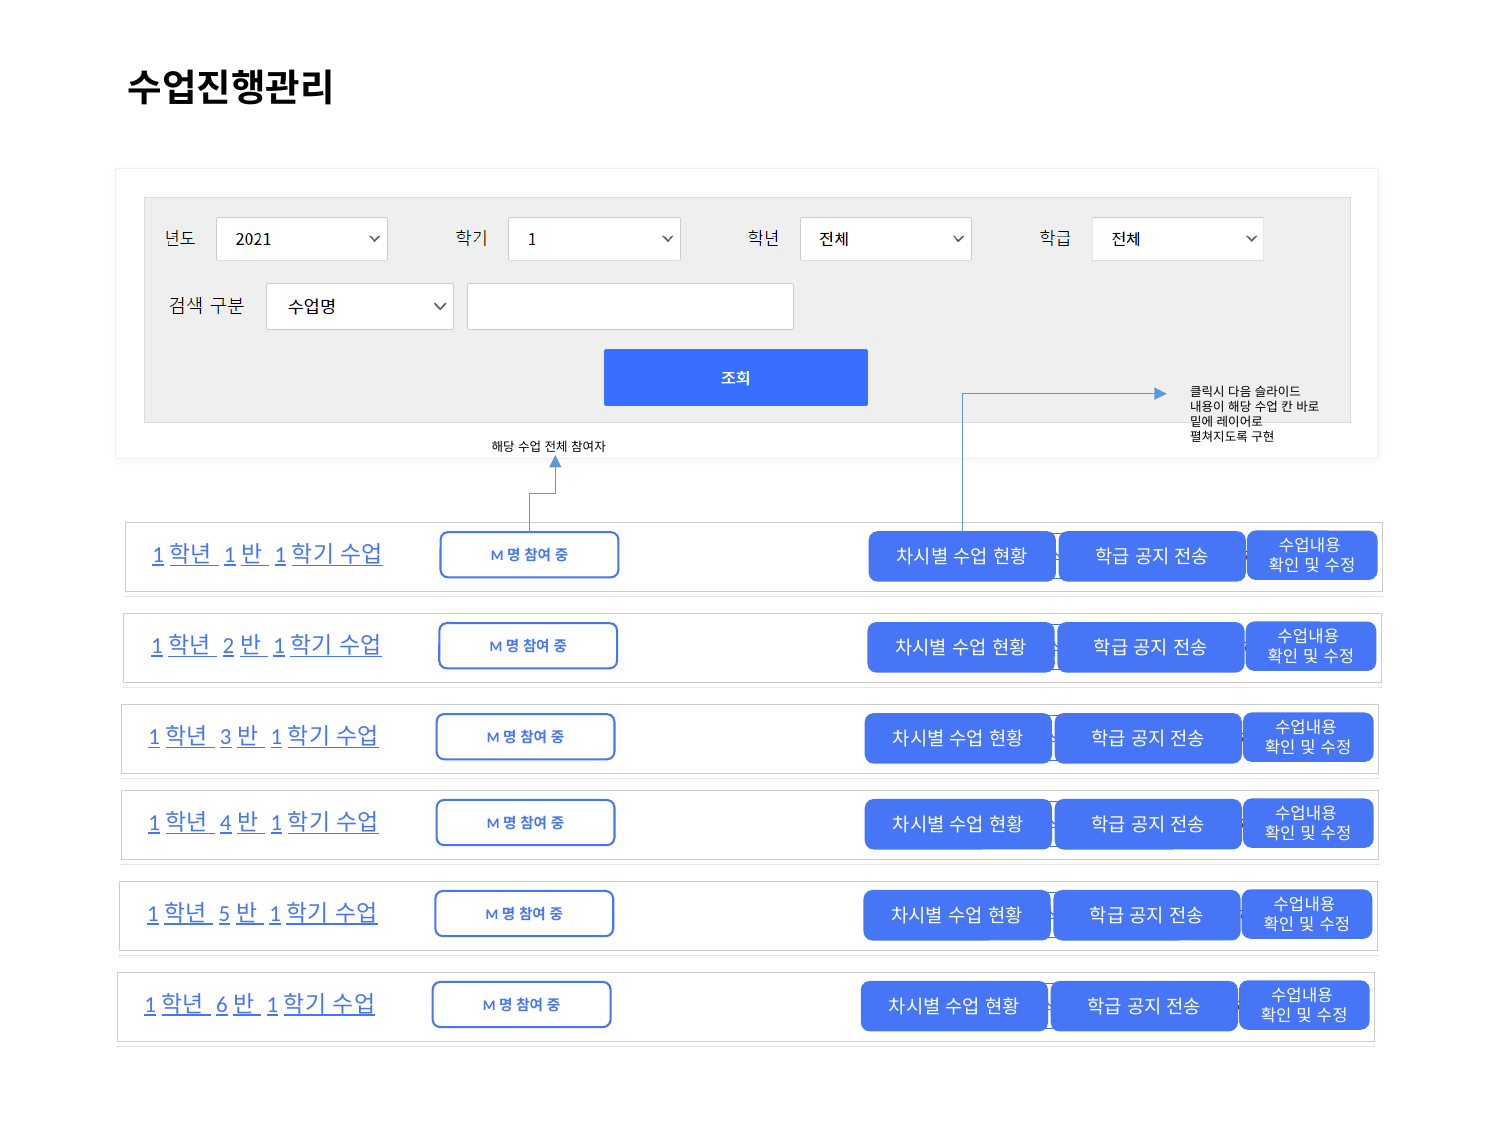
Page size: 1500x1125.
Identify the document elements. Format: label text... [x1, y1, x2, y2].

text_box 수업진행관리 [113, 56, 530, 117]
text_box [995, 360, 1134, 566]
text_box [503, 480, 581, 507]
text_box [107, 155, 1400, 1047]
